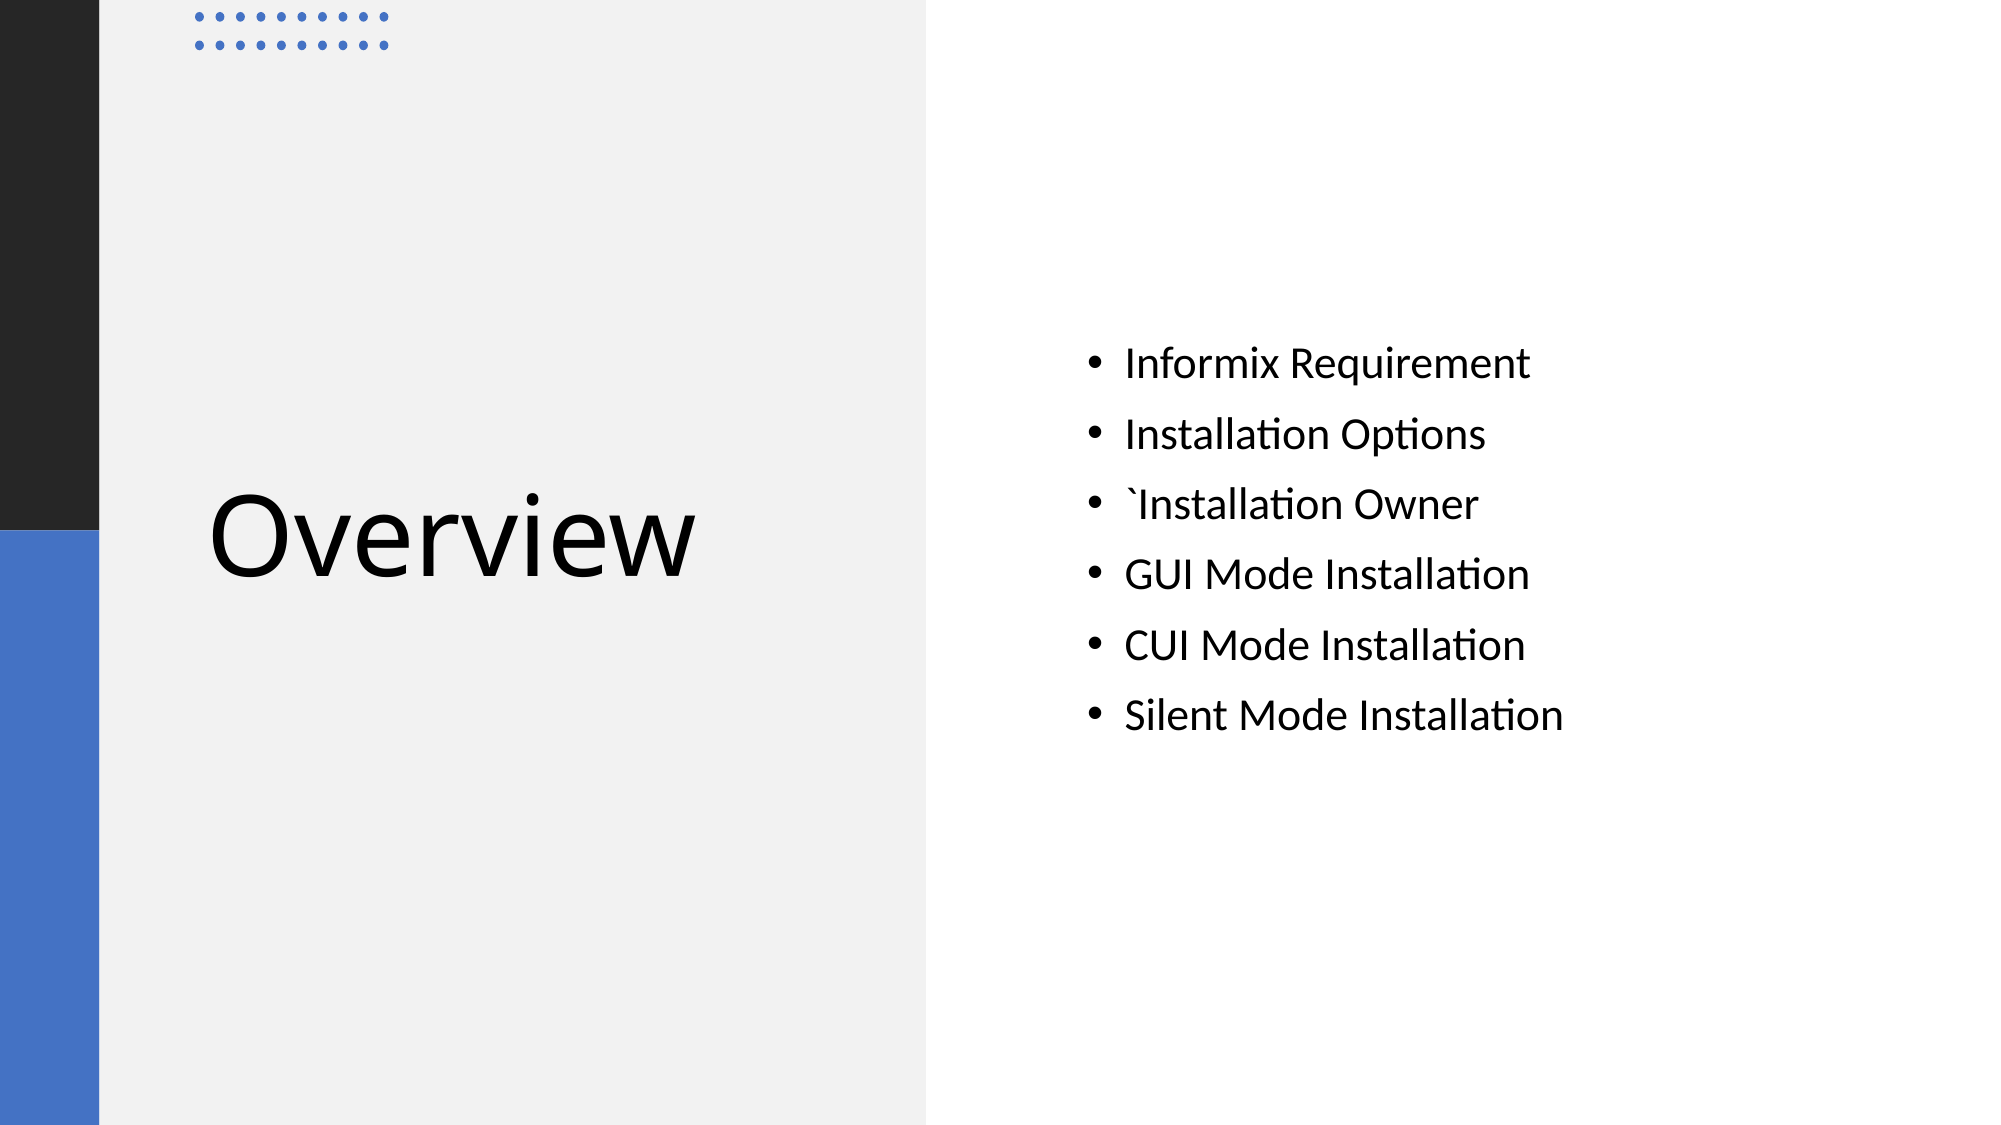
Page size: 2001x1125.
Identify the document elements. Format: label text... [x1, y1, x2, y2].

title Overview [191, 218, 836, 862]
text_box [99, 0, 927, 1125]
subtitle Informix Requirement Installation Options `Installation Owner GUI Mode Installation CUI Mode Installation Silent Mode Installation [1053, 81, 1890, 998]
text_box [927, 0, 2000, 1125]
text_box [0, 529, 99, 1125]
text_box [194, 11, 389, 51]
text_box [0, 0, 99, 529]
